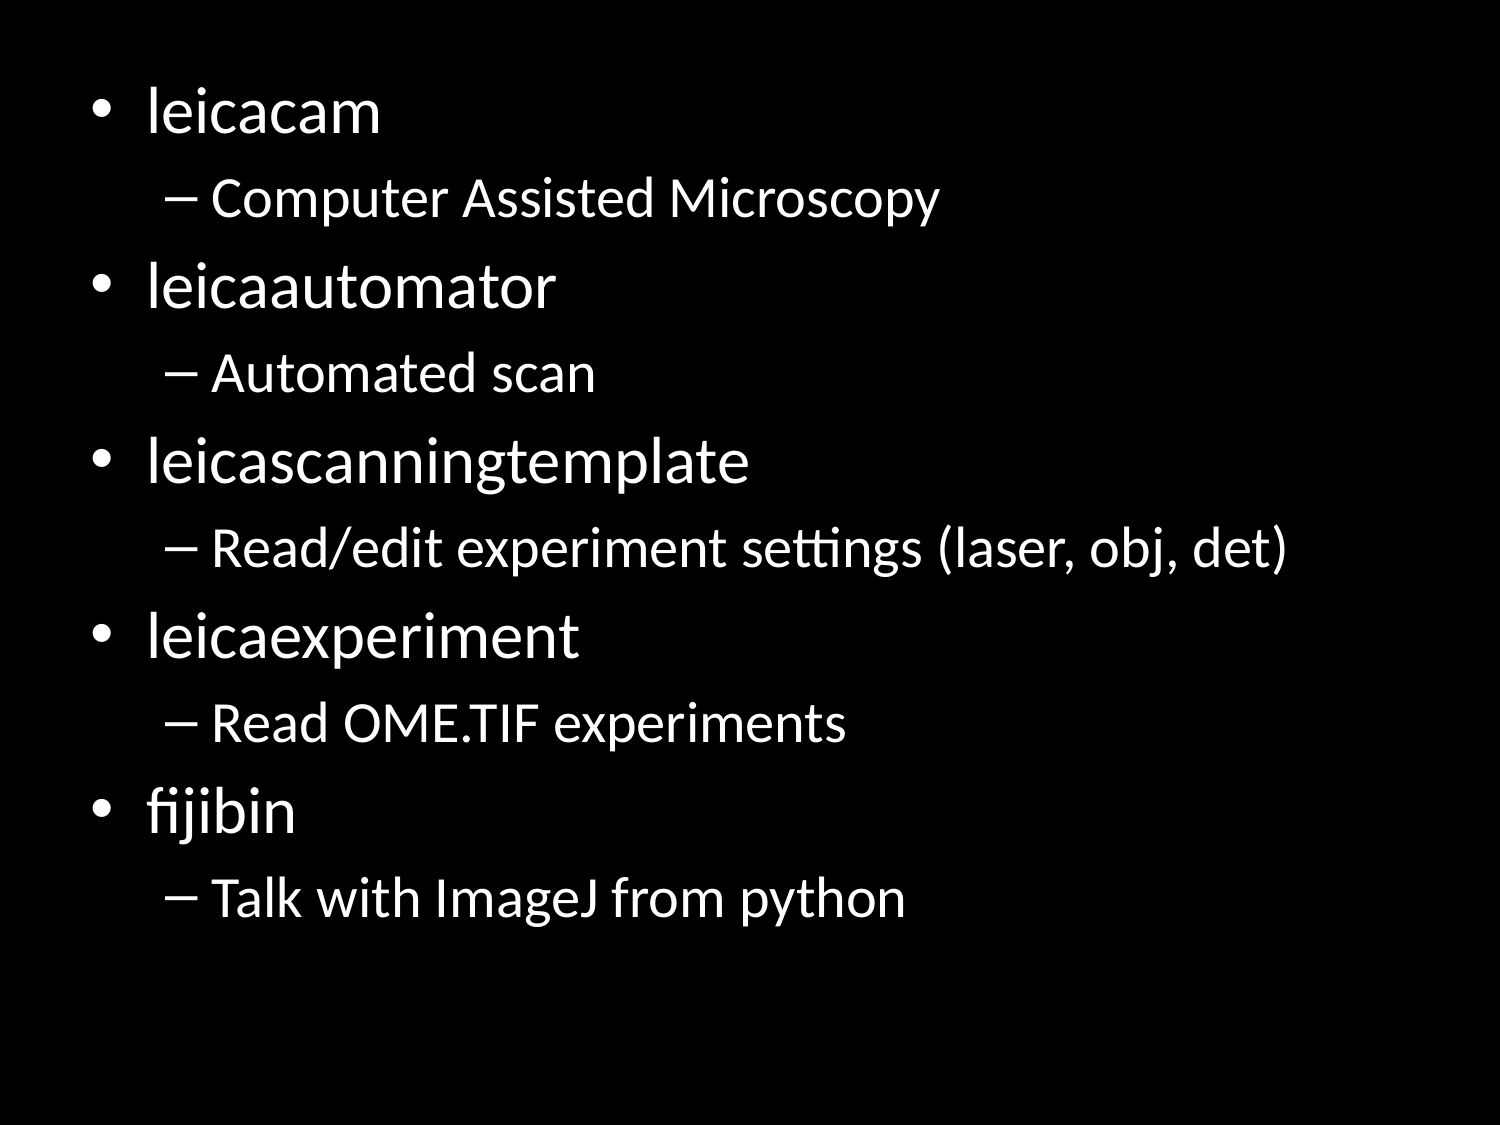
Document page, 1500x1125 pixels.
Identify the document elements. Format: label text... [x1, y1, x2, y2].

list leicacam Computer Assisted Microscopy leicaautomator Automated scan leicascanningtemplate Read/edit experiment settings (laser, obj, det) leicaexperiment Read OME.TIF experiments fijibin Talk with ImageJ from python [75, 59, 1425, 1082]
